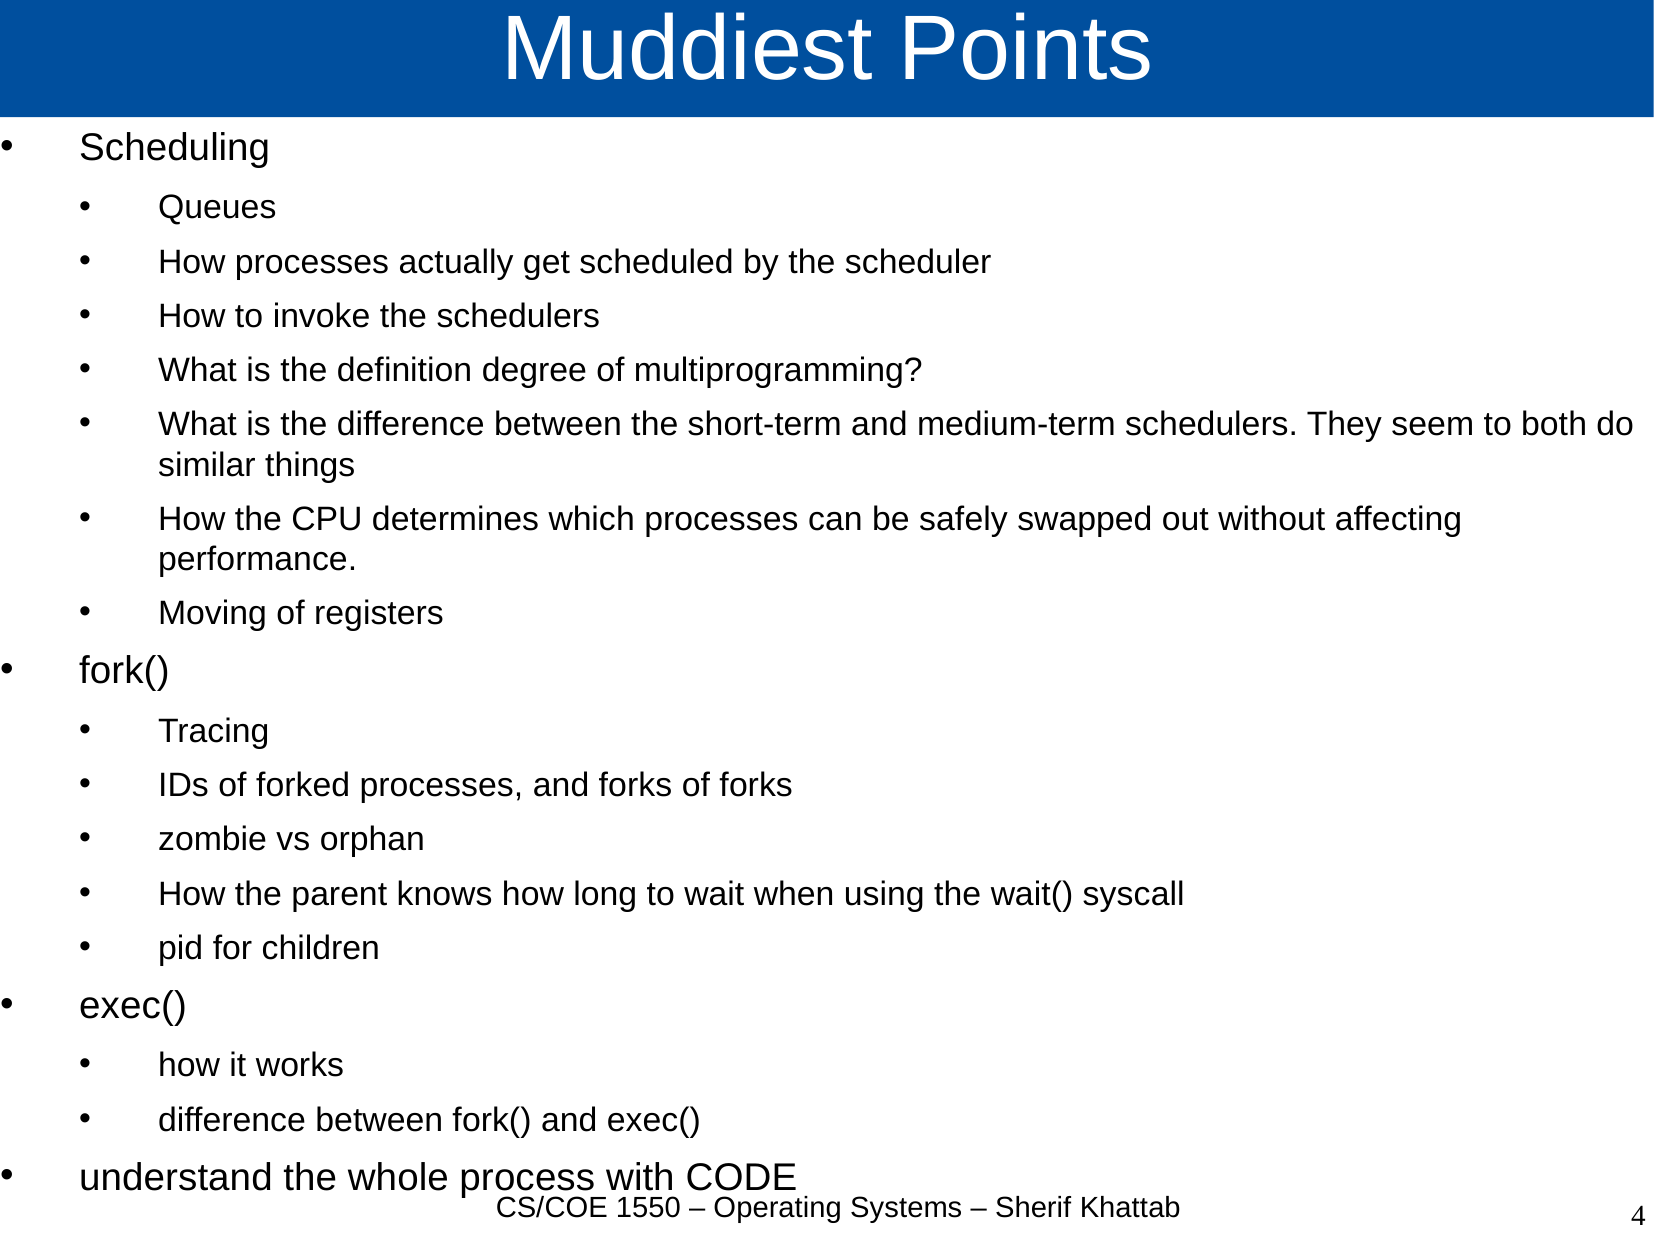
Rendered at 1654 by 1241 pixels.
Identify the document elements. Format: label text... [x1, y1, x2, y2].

footer CS/COE 1550 – Operating Systems – Sherif Khattab [460, 1190, 1217, 1241]
slide_number 4 [1265, 1198, 1647, 1241]
list Scheduling Queues How processes actually get scheduled by the scheduler How to invoke the schedulers What is the definition degree of multiprogramming? What is the difference between the short-term and medium-term schedulers. They seem to both do similar things How the CPU determines which processes can be safely swapped out without affecting performance. Moving of registers fork() Tracing IDs of forked processes, and forks of forks zombie vs orphan How the parent knows how long to wait when using the wait() syscall pid for children exec() how it works difference between fork() and exec() understand the whole process with CODE [0, 121, 1654, 1199]
title Muddiest Points [0, 0, 1654, 118]
